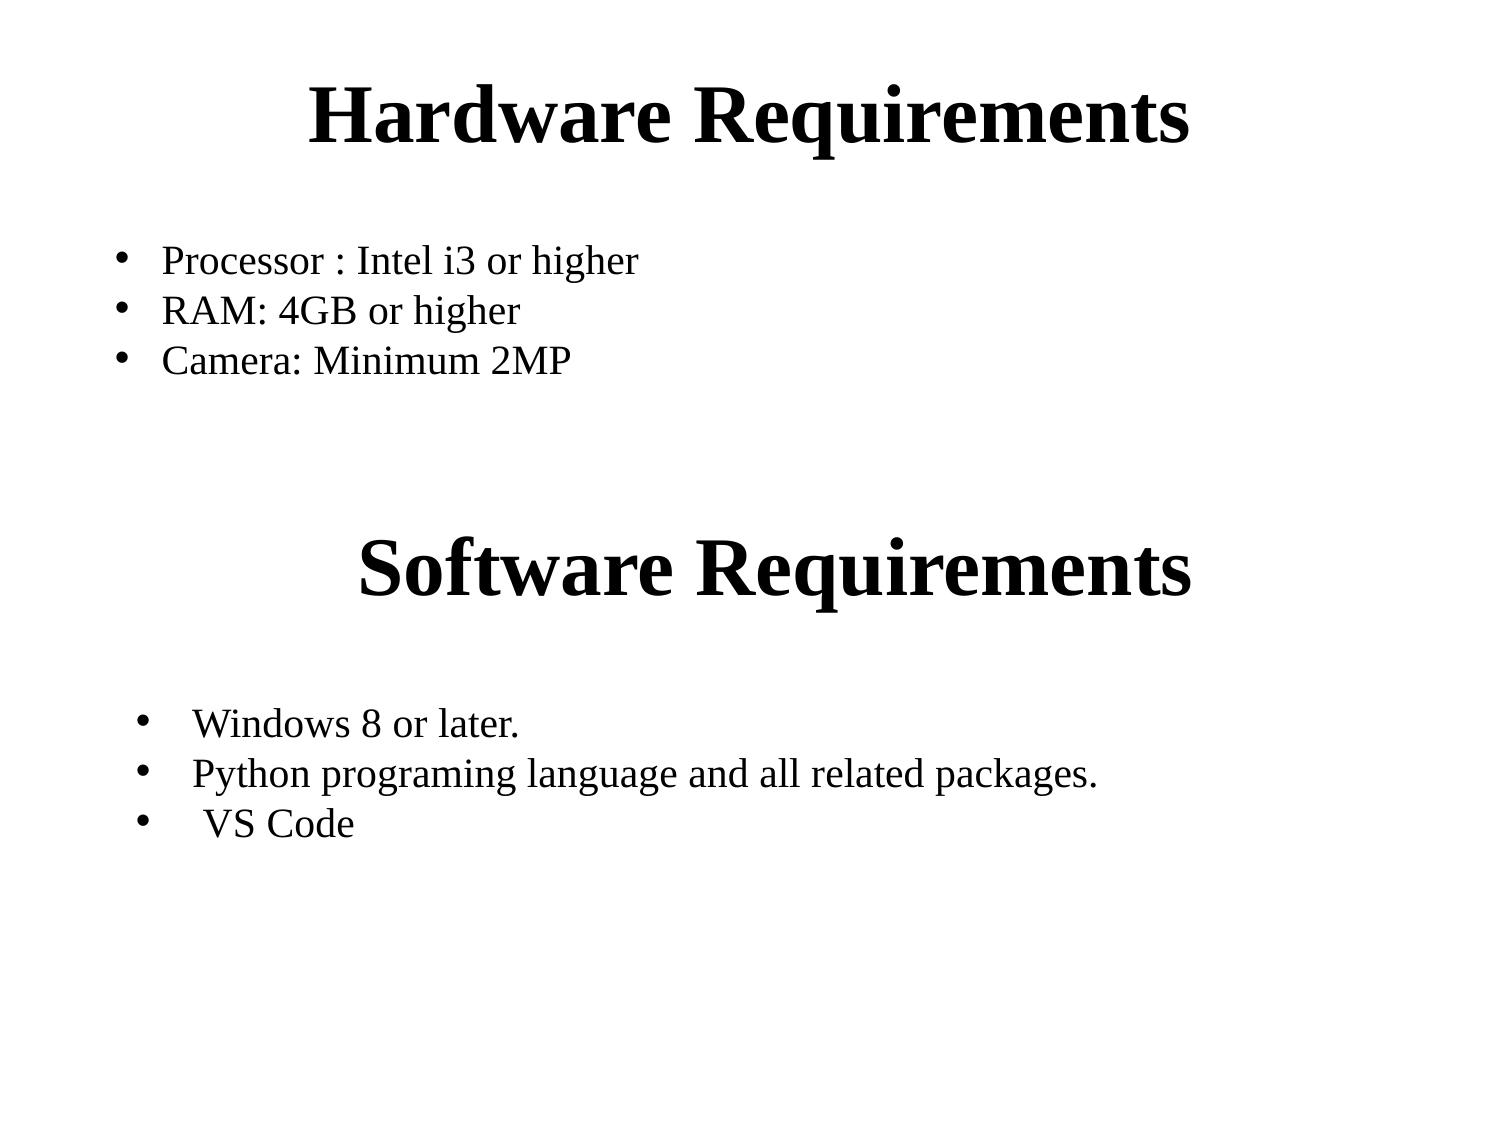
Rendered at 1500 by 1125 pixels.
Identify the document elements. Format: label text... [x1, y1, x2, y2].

text_box Processor : Intel i3 or higher RAM: 4GB or higher Camera: Minimum 2MP [99, 224, 1425, 390]
title Hardware Requirements [287, 50, 1213, 168]
text_box Software Requirements [313, 503, 1239, 622]
text_box Windows 8 or later. Python programing language and all related packages. VS Code [121, 687, 1404, 898]
